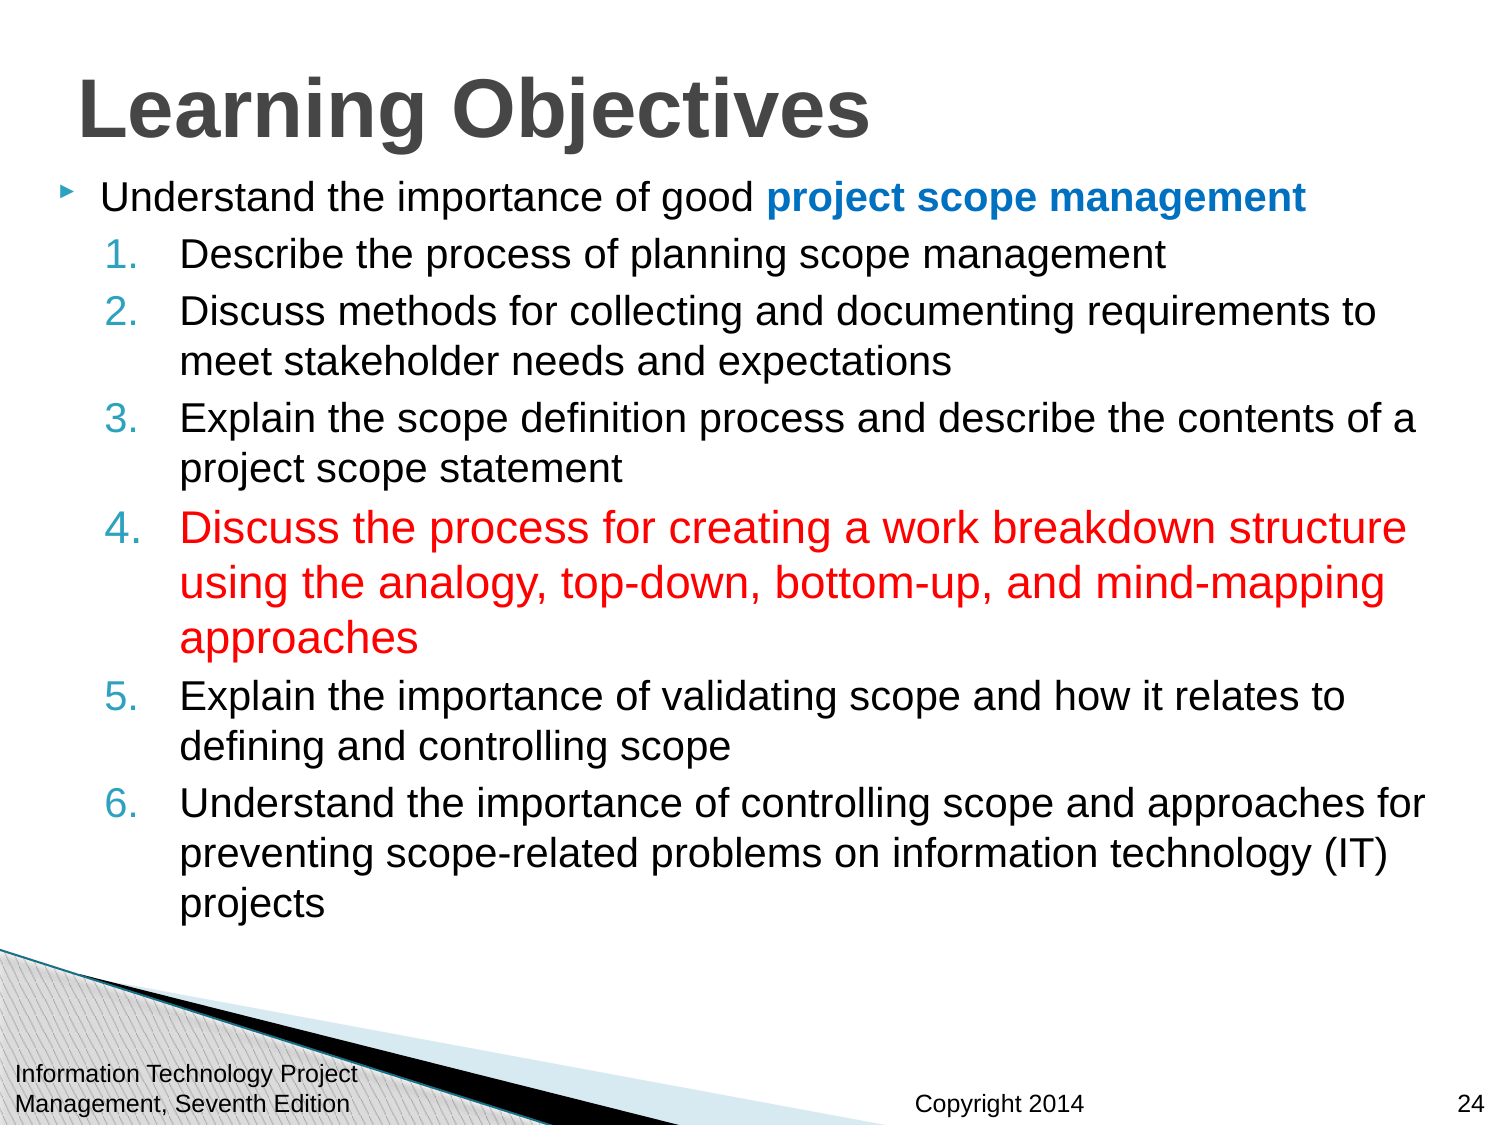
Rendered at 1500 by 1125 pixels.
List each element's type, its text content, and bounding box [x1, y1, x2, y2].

slide_number 24 [1408, 1065, 1500, 1125]
list Understand the importance of good project scope management Describe the process of planning scope management Discuss methods for collecting and documenting requirements to meet stakeholder needs and expectations Explain the scope definition process and describe the contents of a project scope statement Discuss the process for creating a work breakdown structure using the analogy, top-down, bottom-up, and mind-mapping approaches Explain the importance of validating scope and how it relates to defining and controlling scope Understand the importance of controlling scope and approaches for preventing scope-related problems on information technology (IT) projects [24, 162, 1463, 988]
footer Information Technology Project Management, Seventh Edition [0, 1065, 425, 1125]
title Learning Objectives [62, 45, 1425, 163]
